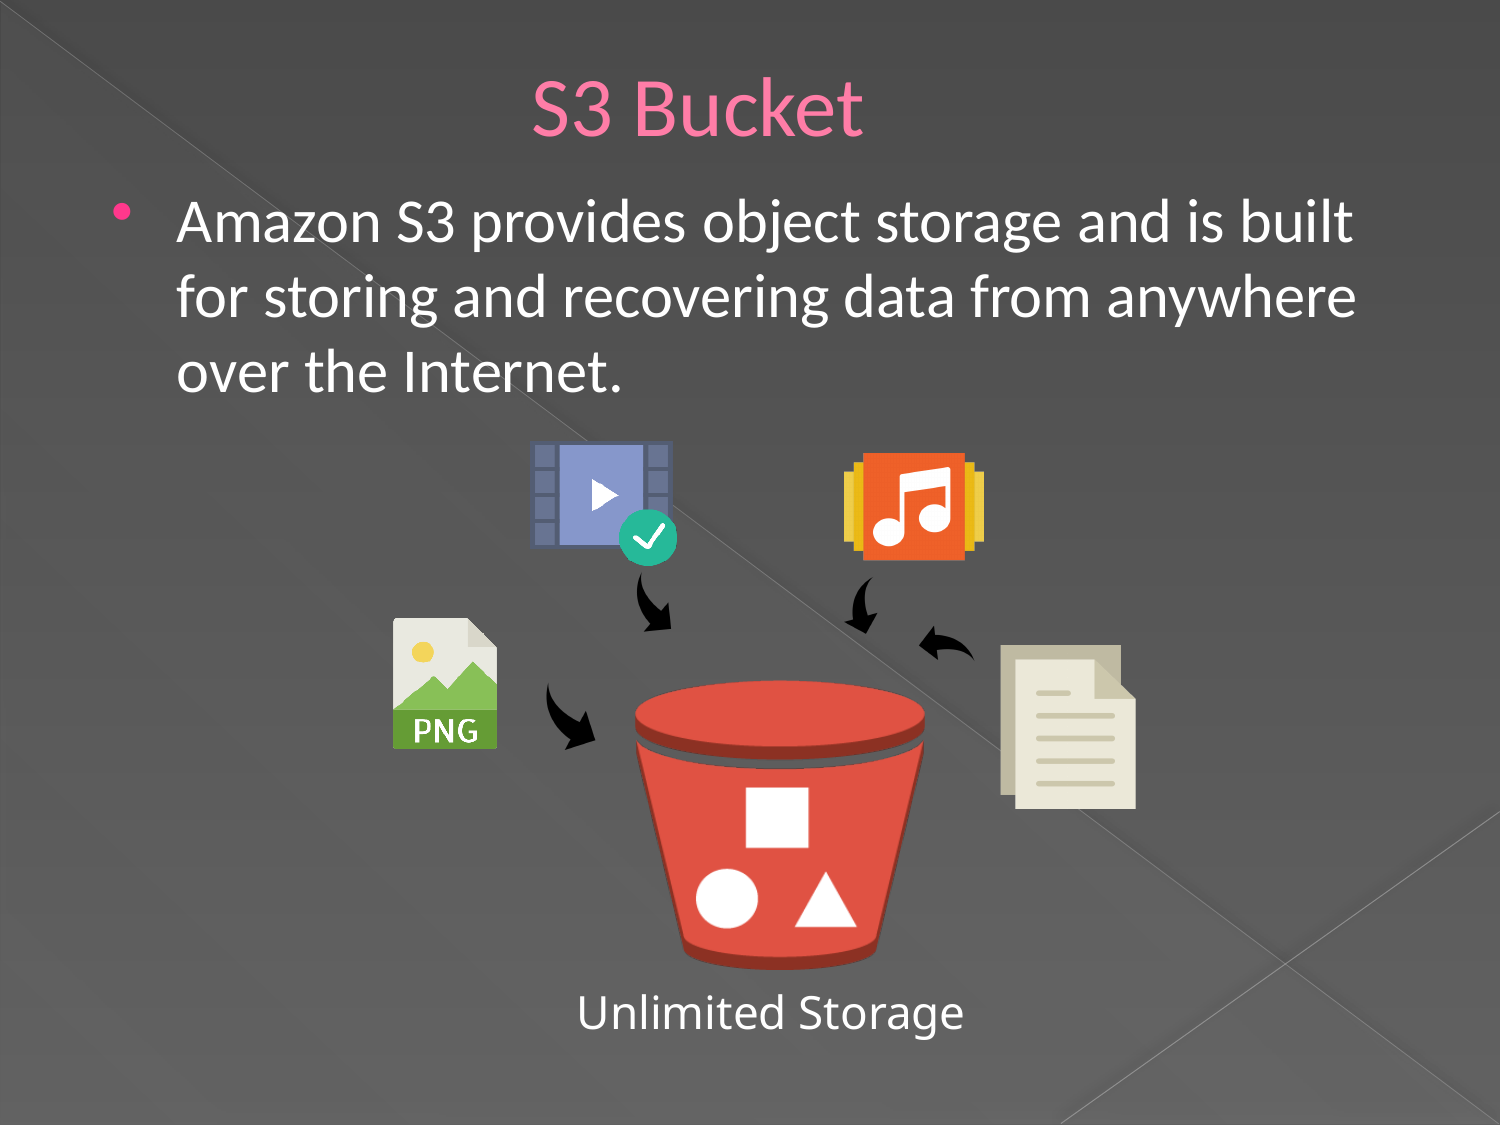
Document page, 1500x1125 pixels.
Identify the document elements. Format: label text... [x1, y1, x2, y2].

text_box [376, 432, 1153, 1039]
list Amazon S3 provides object storage and is built for storing and recovering data from anywhere over the Internet. [88, 172, 1439, 445]
title S3 Bucket [431, 43, 1425, 161]
